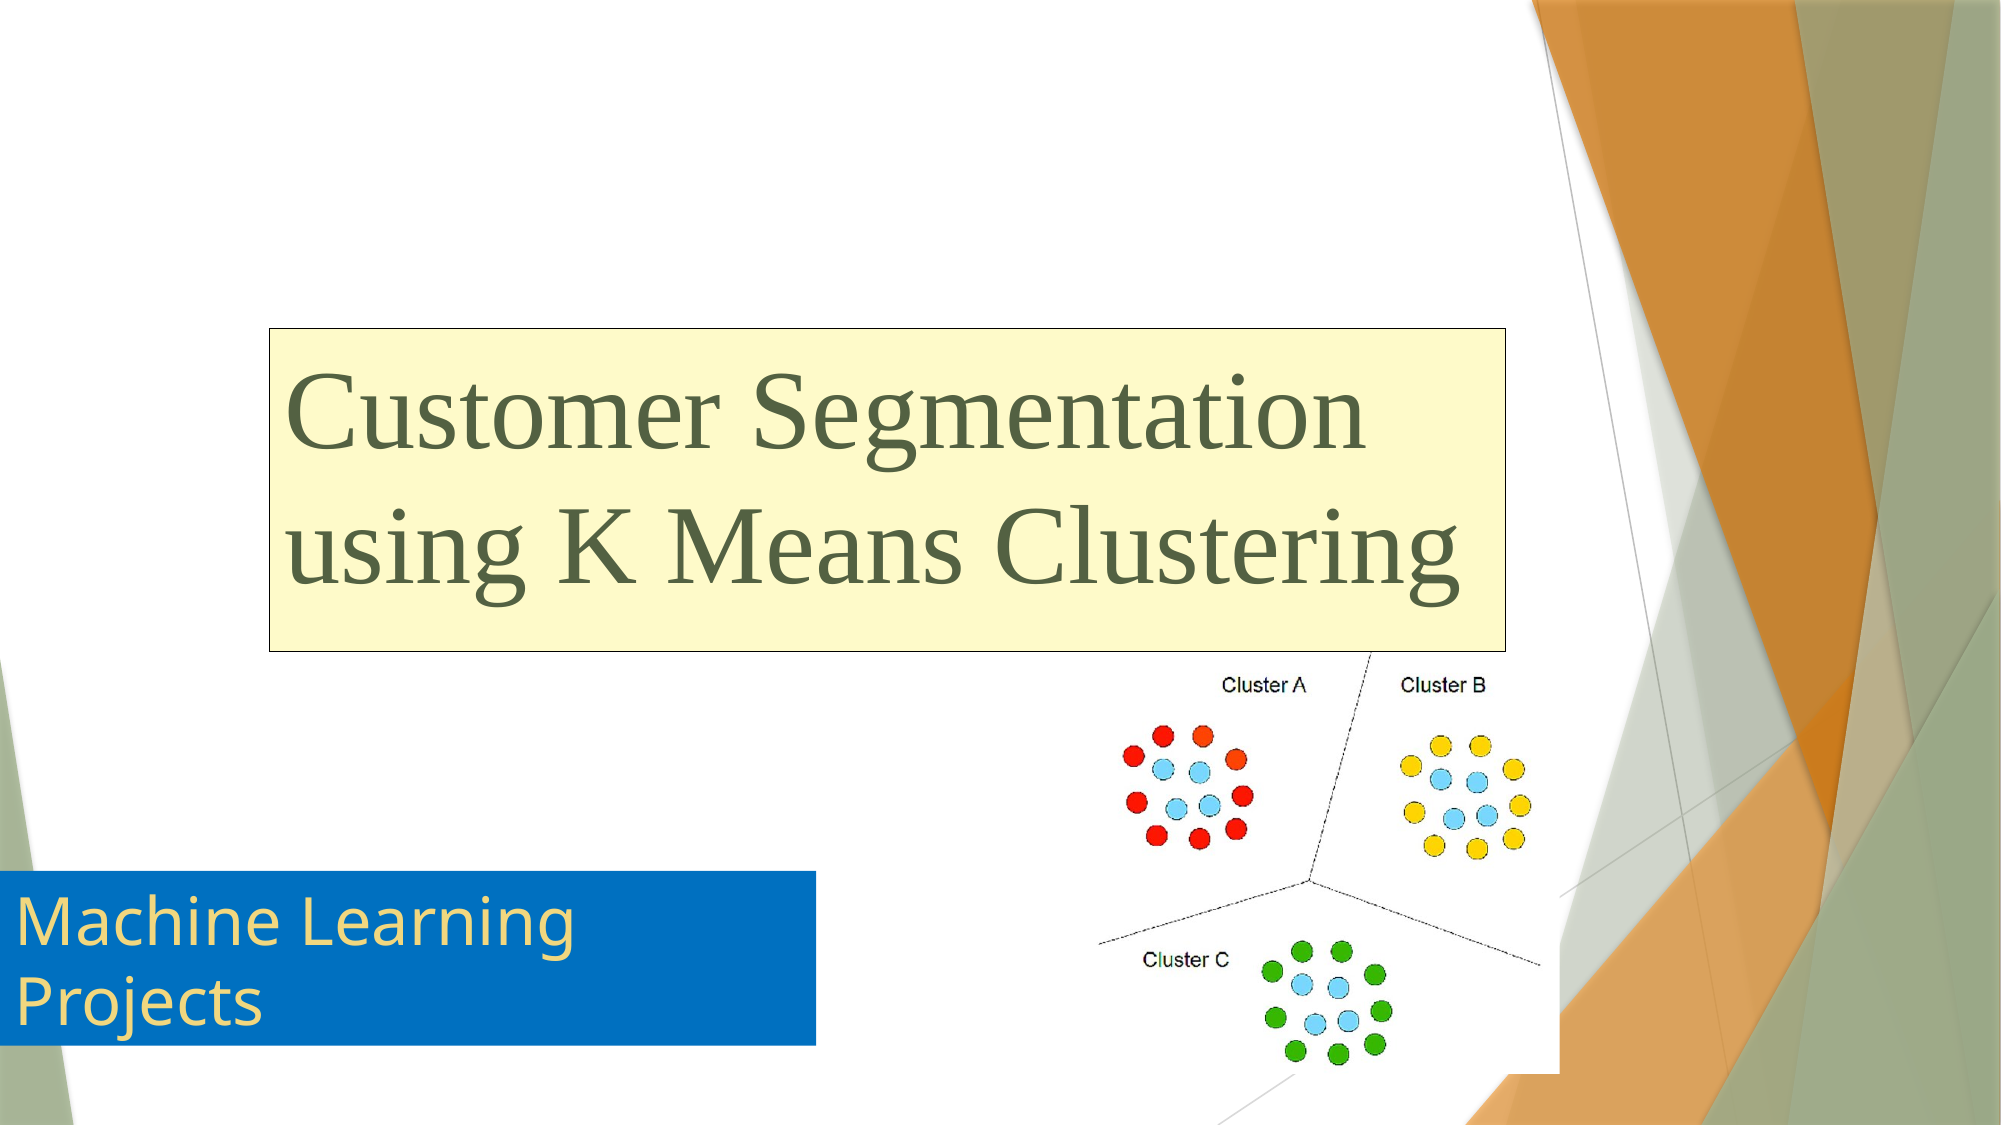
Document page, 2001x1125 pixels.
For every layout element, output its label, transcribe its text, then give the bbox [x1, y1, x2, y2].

text_box Machine Learning Projects [0, 870, 817, 1046]
title Customer Segmentation using K Means Clustering [269, 328, 1506, 652]
picture [1095, 650, 1561, 1075]
